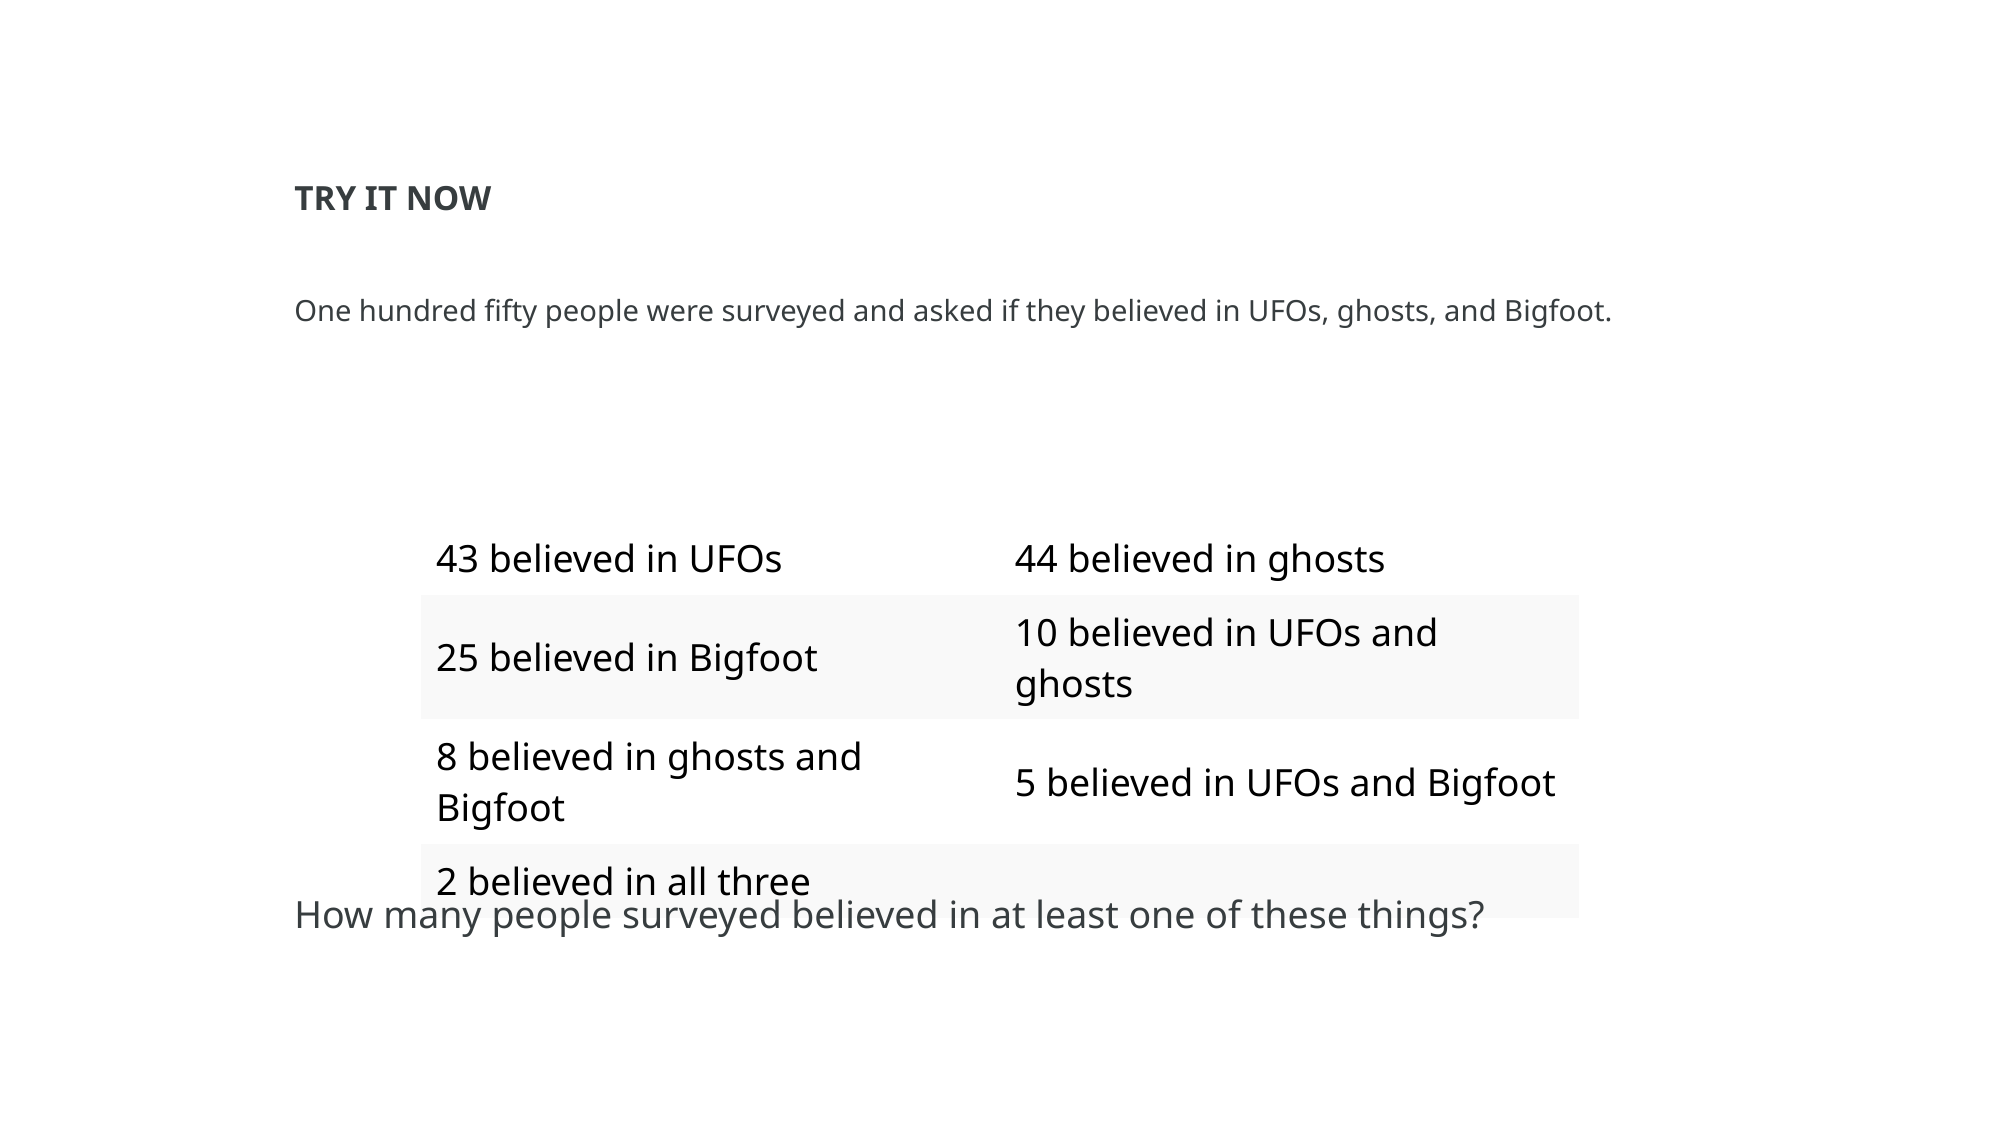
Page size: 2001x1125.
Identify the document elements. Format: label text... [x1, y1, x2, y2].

text_box TRY IT NOW One hundred fifty people were surveyed and asked if they believed in UFOs, ghosts, and Bigfoot. How many people surveyed believed in at least one of these things? [294, 176, 1788, 962]
